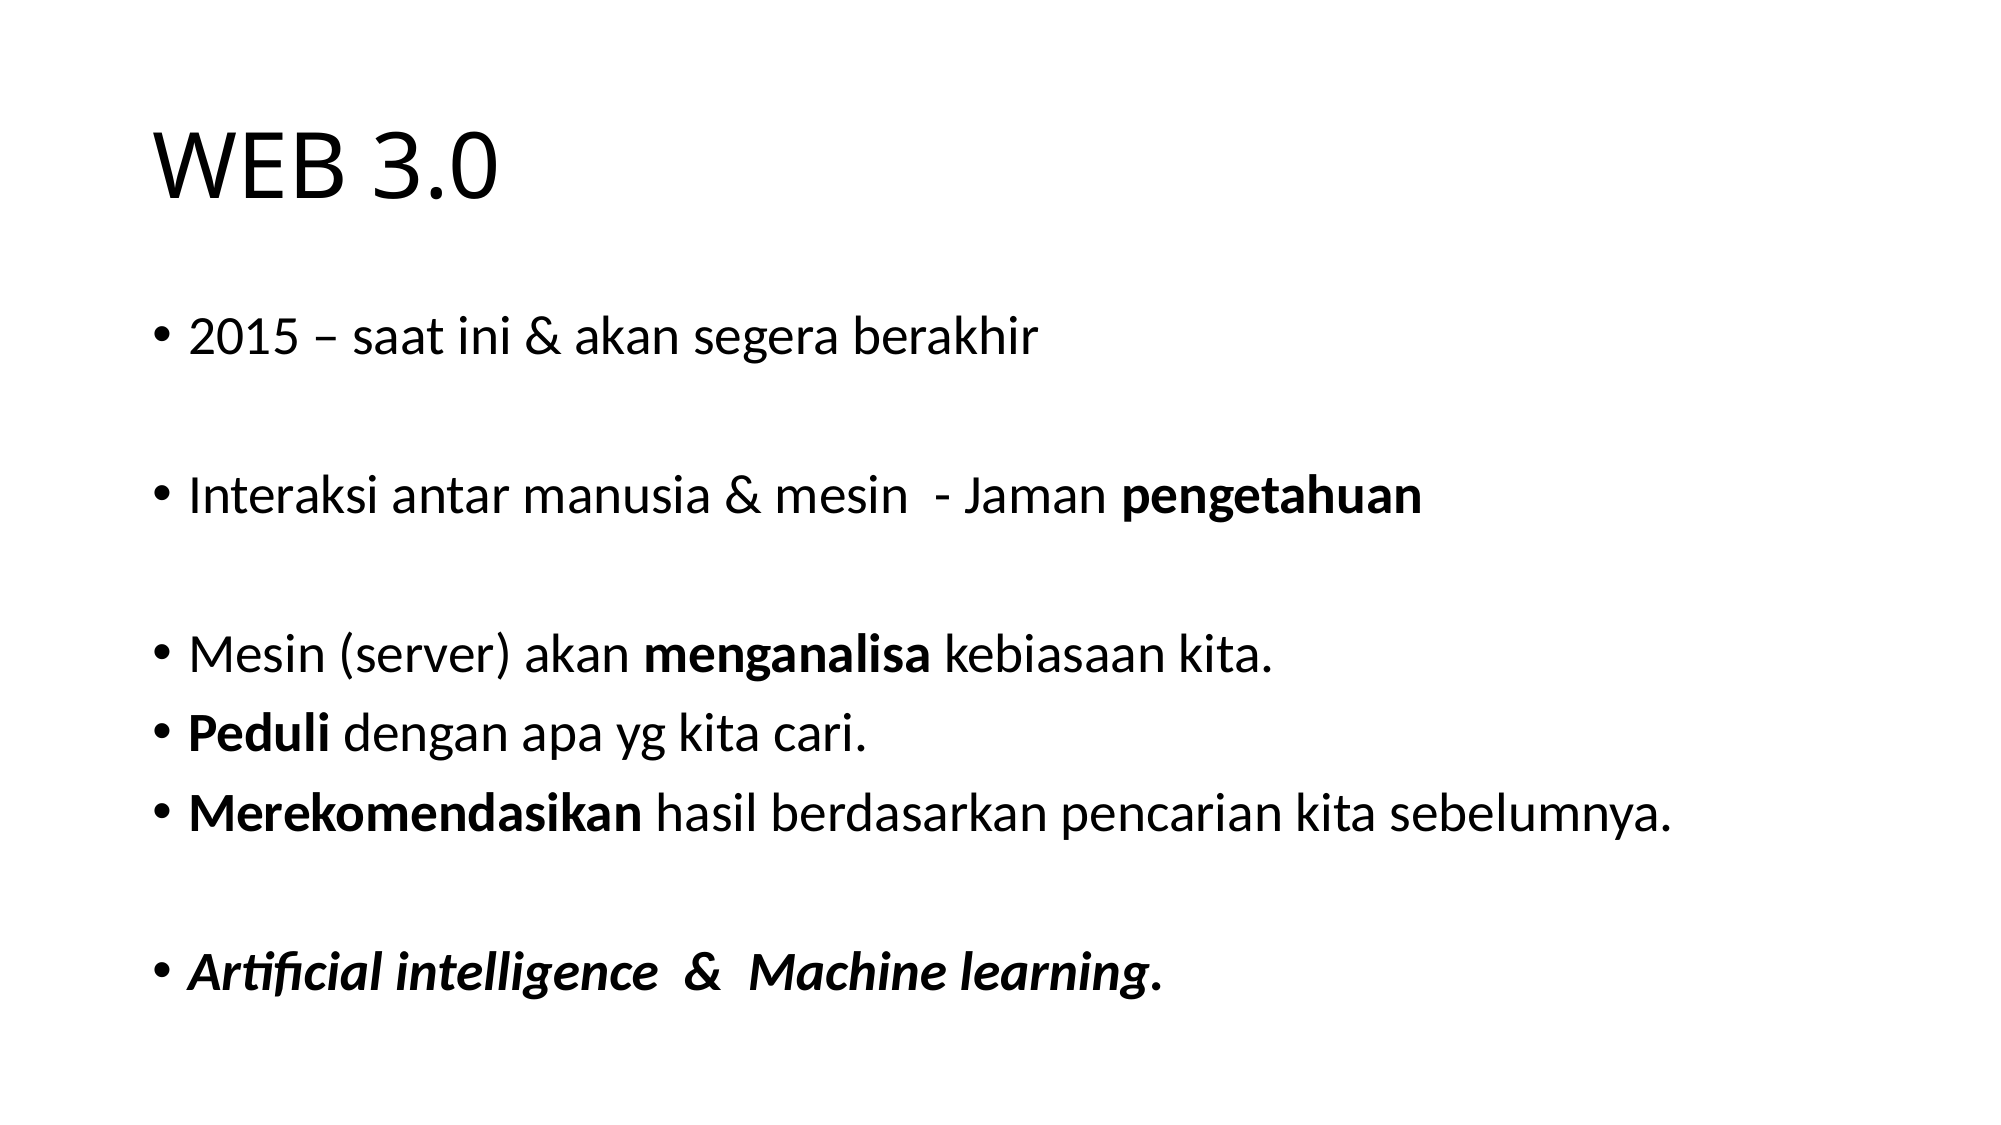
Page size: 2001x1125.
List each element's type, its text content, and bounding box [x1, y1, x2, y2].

title WEB 3.0 [137, 59, 1863, 278]
list 2015 – saat ini & akan segera berakhir Interaksi antar manusia & mesin - Jaman pengetahuan Mesin (server) akan menganalisa kebiasaan kita. Peduli dengan apa yg kita cari. Merekomendasikan hasil berdasarkan pencarian kita sebelumnya. Artificial intelligence & Machine learning. [137, 299, 1863, 1014]
